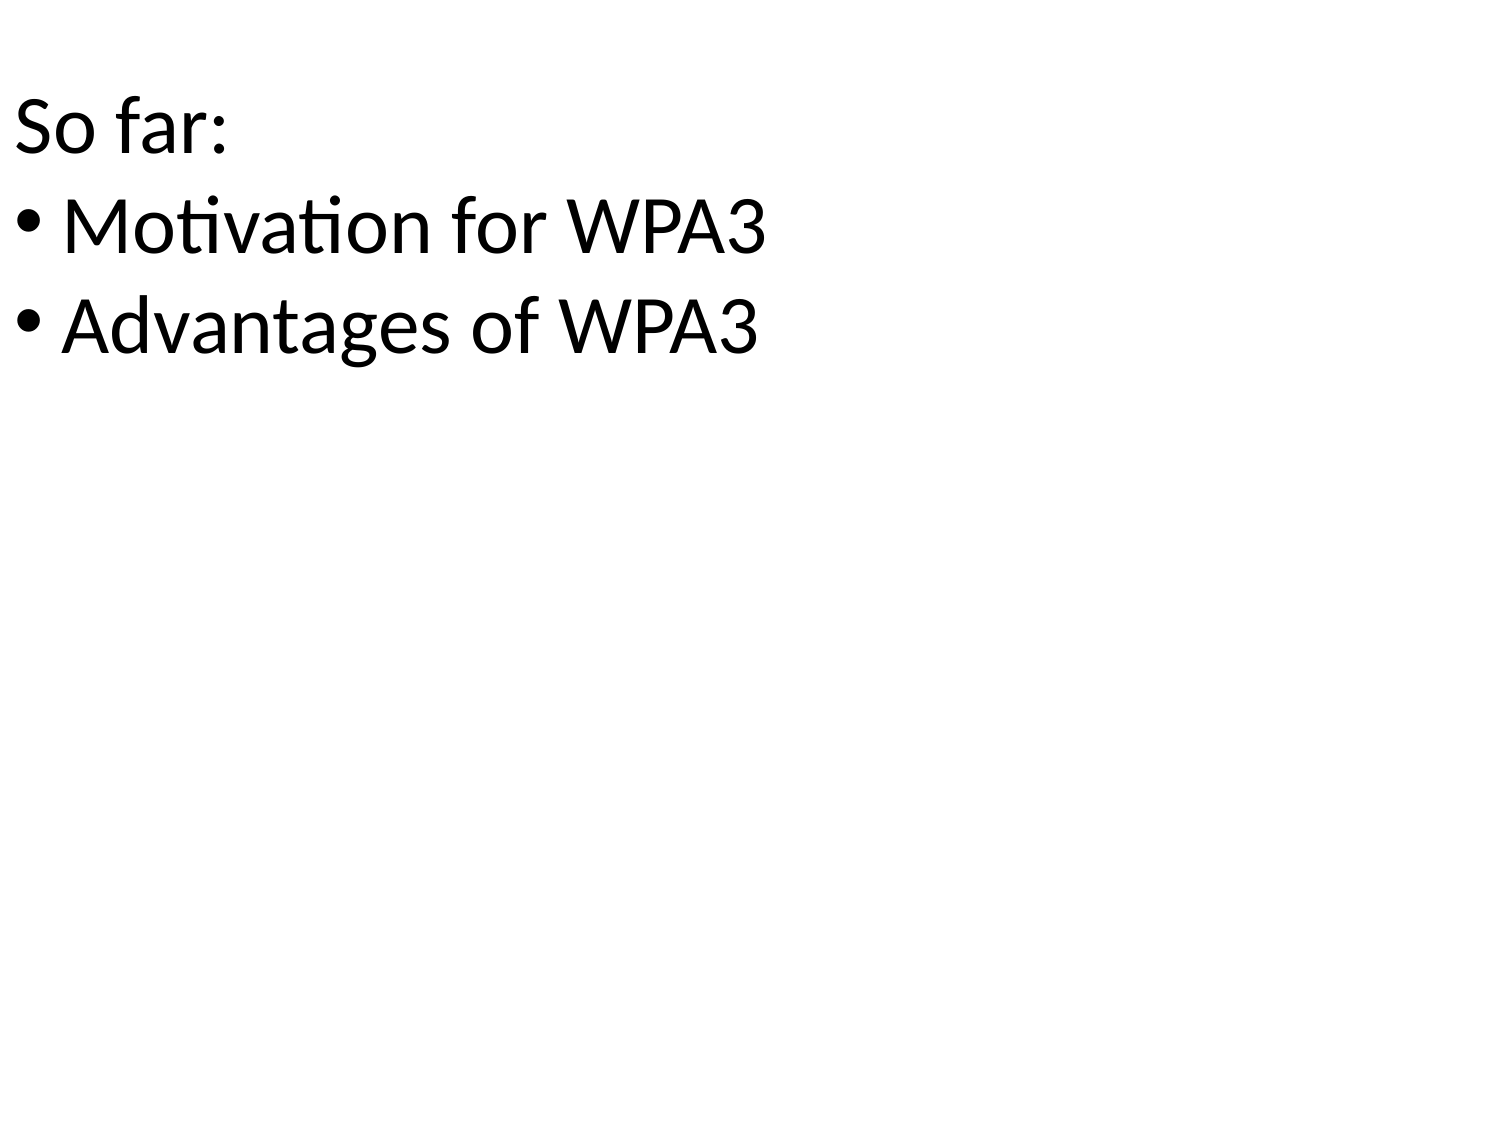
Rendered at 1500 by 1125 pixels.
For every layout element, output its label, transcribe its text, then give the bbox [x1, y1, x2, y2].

text_box So far: Motivation for WPA3 Advantages of WPA3 [0, 62, 1500, 378]
